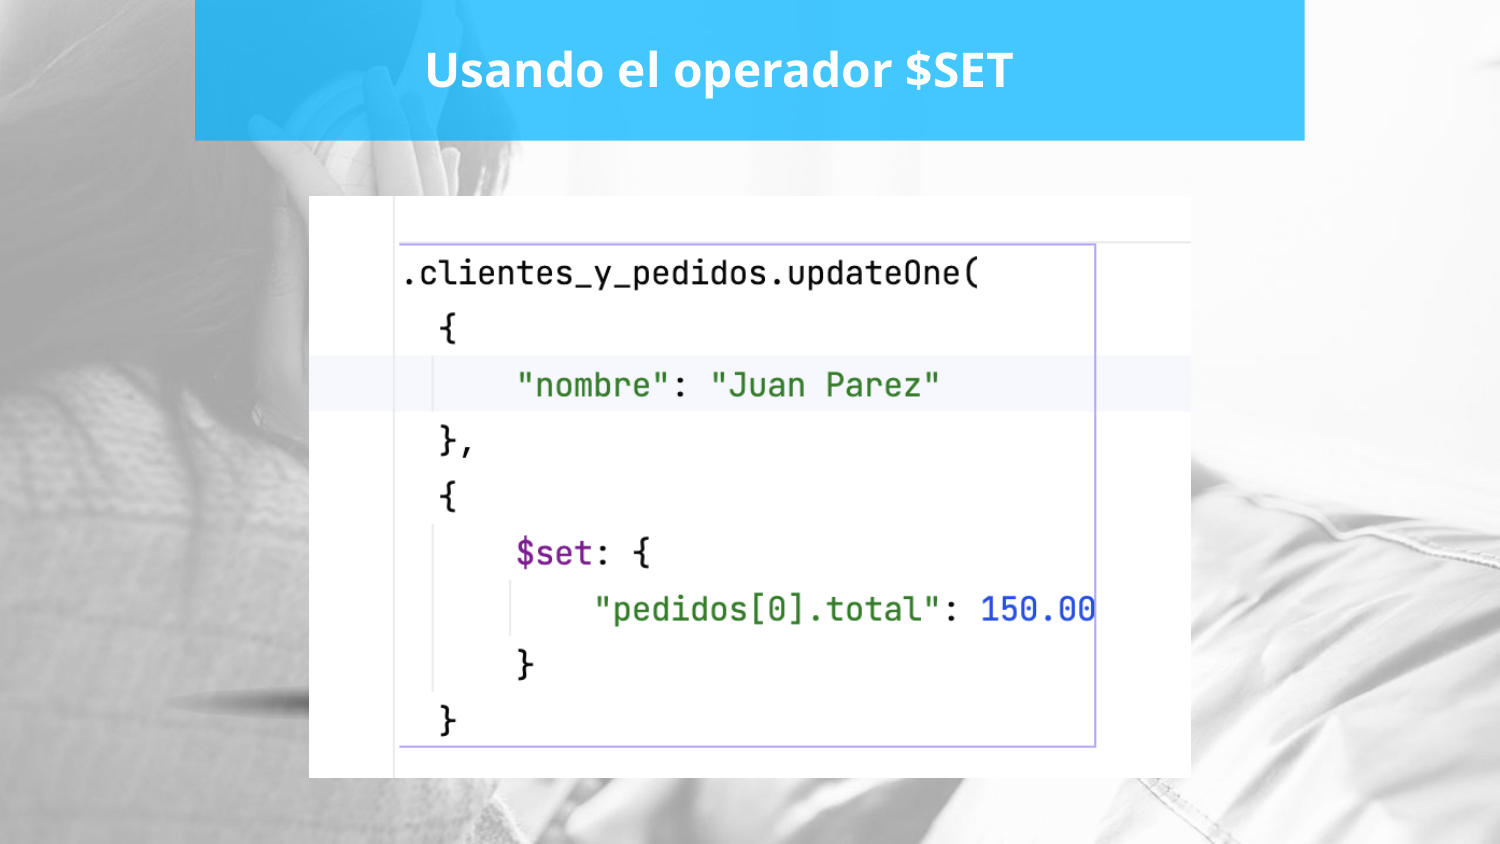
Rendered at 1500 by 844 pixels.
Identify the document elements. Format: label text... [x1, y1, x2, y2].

picture [195, 0, 1305, 141]
title Usando el operador $SET [295, 24, 1145, 108]
picture [162, 196, 1191, 778]
